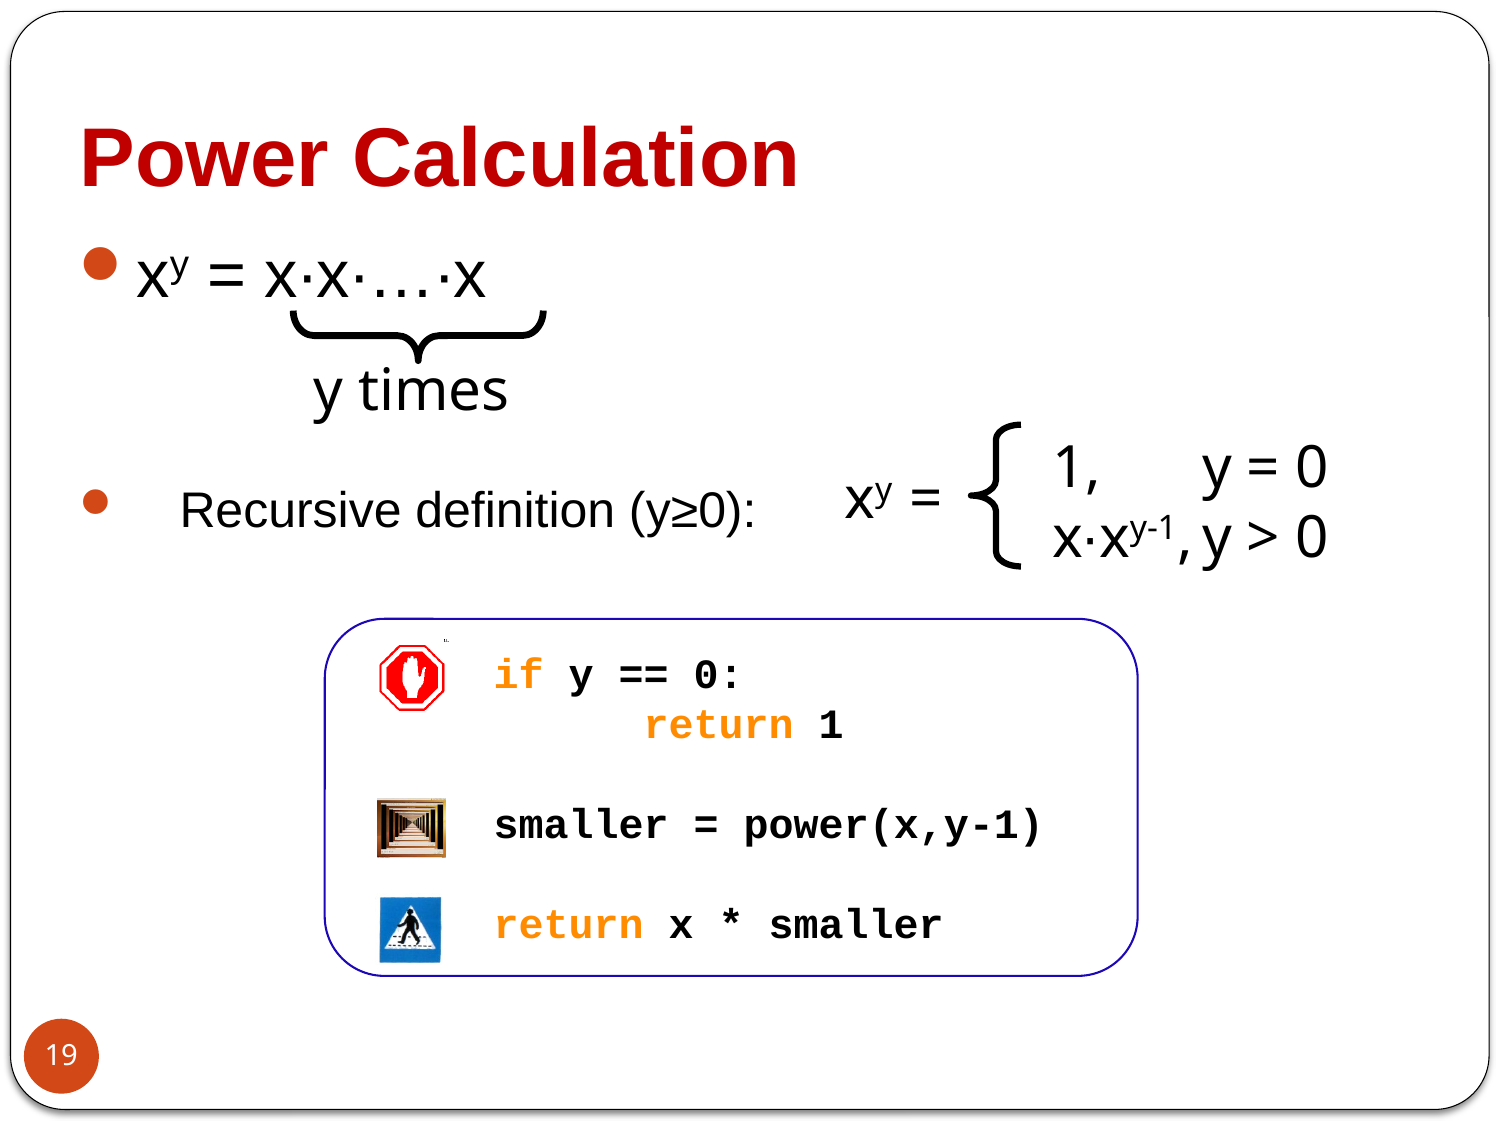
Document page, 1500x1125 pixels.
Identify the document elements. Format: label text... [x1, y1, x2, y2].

text_box 1, y = 0 x∙xy-1, y > 0 [1037, 421, 1344, 577]
text_box [323, 617, 1139, 977]
text_box y times [298, 344, 537, 430]
text_box [293, 310, 544, 344]
picture [375, 892, 447, 965]
slide_number 19 [23, 1018, 99, 1094]
text_box [970, 424, 1021, 567]
text_box xy = [829, 452, 958, 538]
picture [369, 633, 453, 717]
picture [376, 798, 447, 858]
title Power Calculation [64, 30, 1340, 219]
list xy = x∙x∙…∙x Recursive definition (y≥0): [64, 223, 1340, 974]
